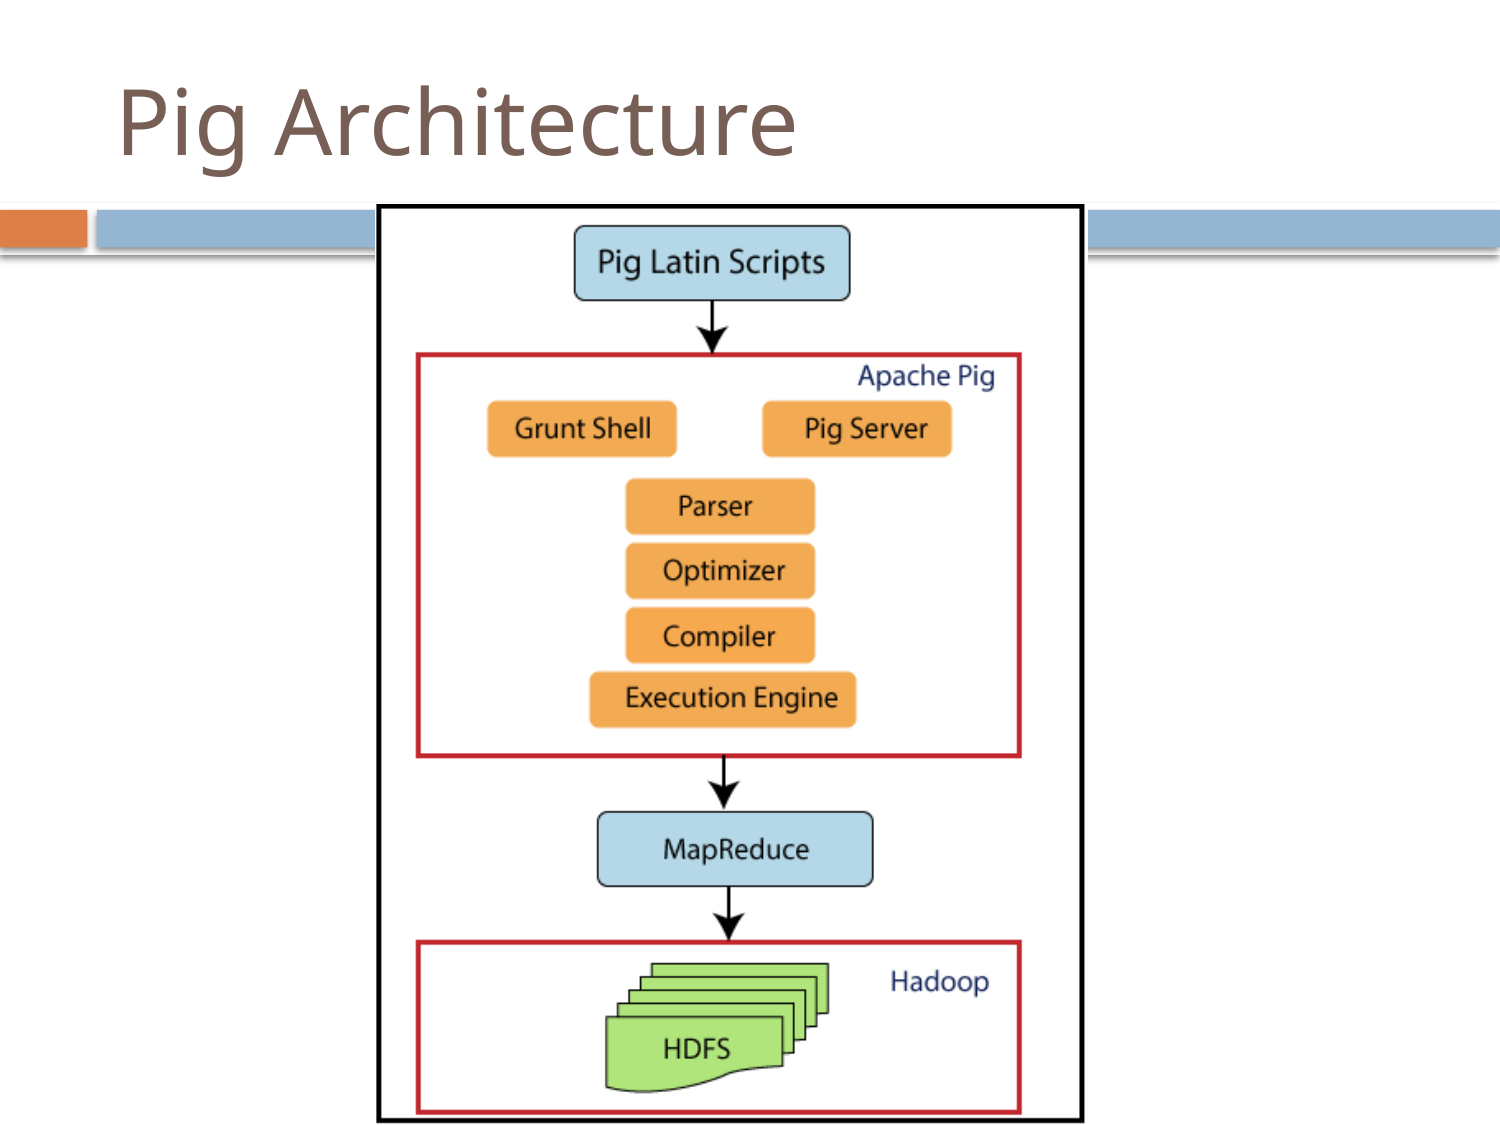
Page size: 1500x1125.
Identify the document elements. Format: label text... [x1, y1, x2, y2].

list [374, 204, 1088, 1125]
title Pig Architecture [100, 37, 1439, 201]
